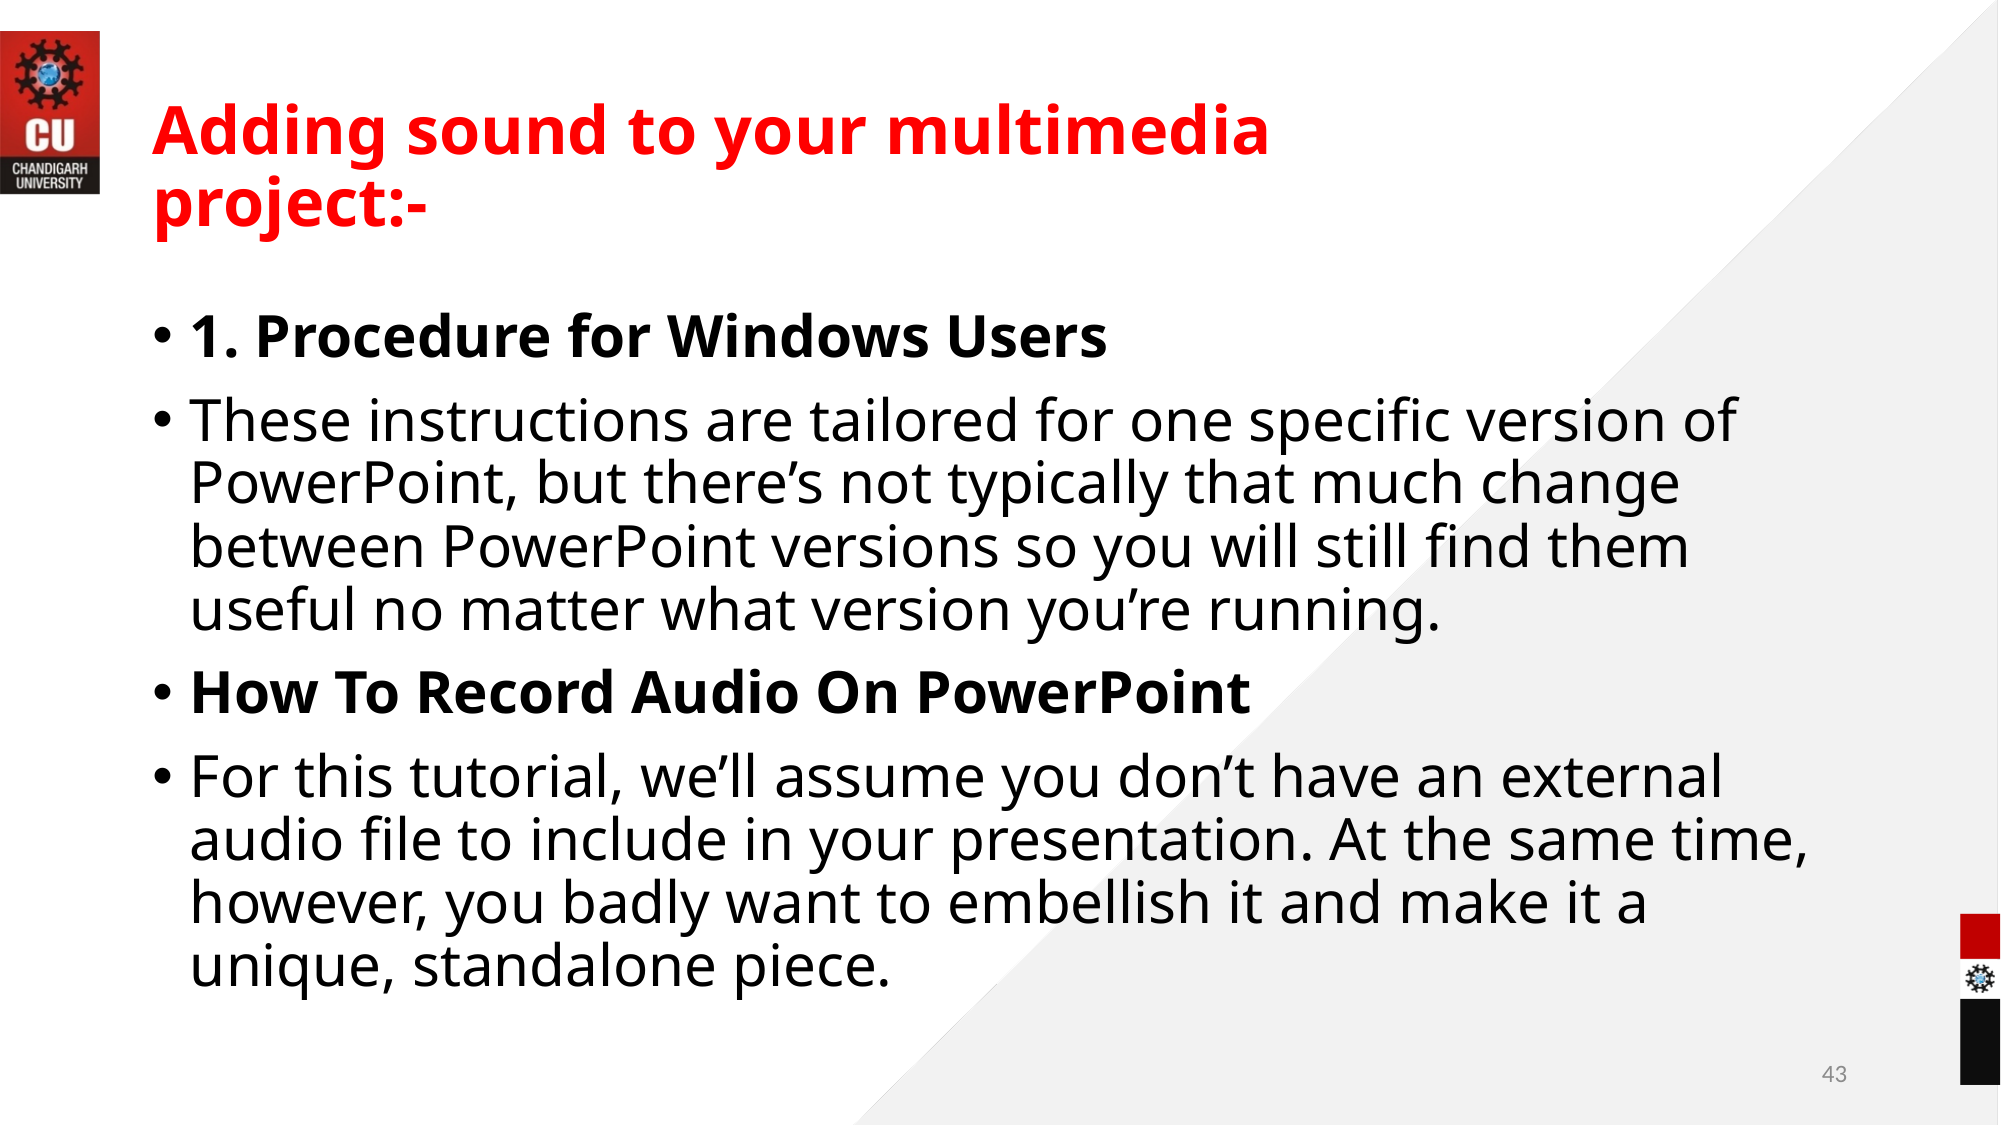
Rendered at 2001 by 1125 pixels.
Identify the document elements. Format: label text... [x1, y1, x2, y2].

picture [0, 0, 2001, 1125]
title Adding sound to your multimedia project:- [137, 59, 1863, 278]
slide_number 43 [1412, 1042, 1863, 1103]
list 1. Procedure for Windows Users These instructions are tailored for one specific version of PowerPoint, but there’s not typically that much change between PowerPoint versions so you will still find them useful no matter what version you’re running. How To Record Audio On PowerPoint For this tutorial, we’ll assume you don’t have an external audio file to include in your presentation. At the same time, however, you badly want to embellish it and make it a unique, standalone piece. [137, 299, 1863, 1014]
